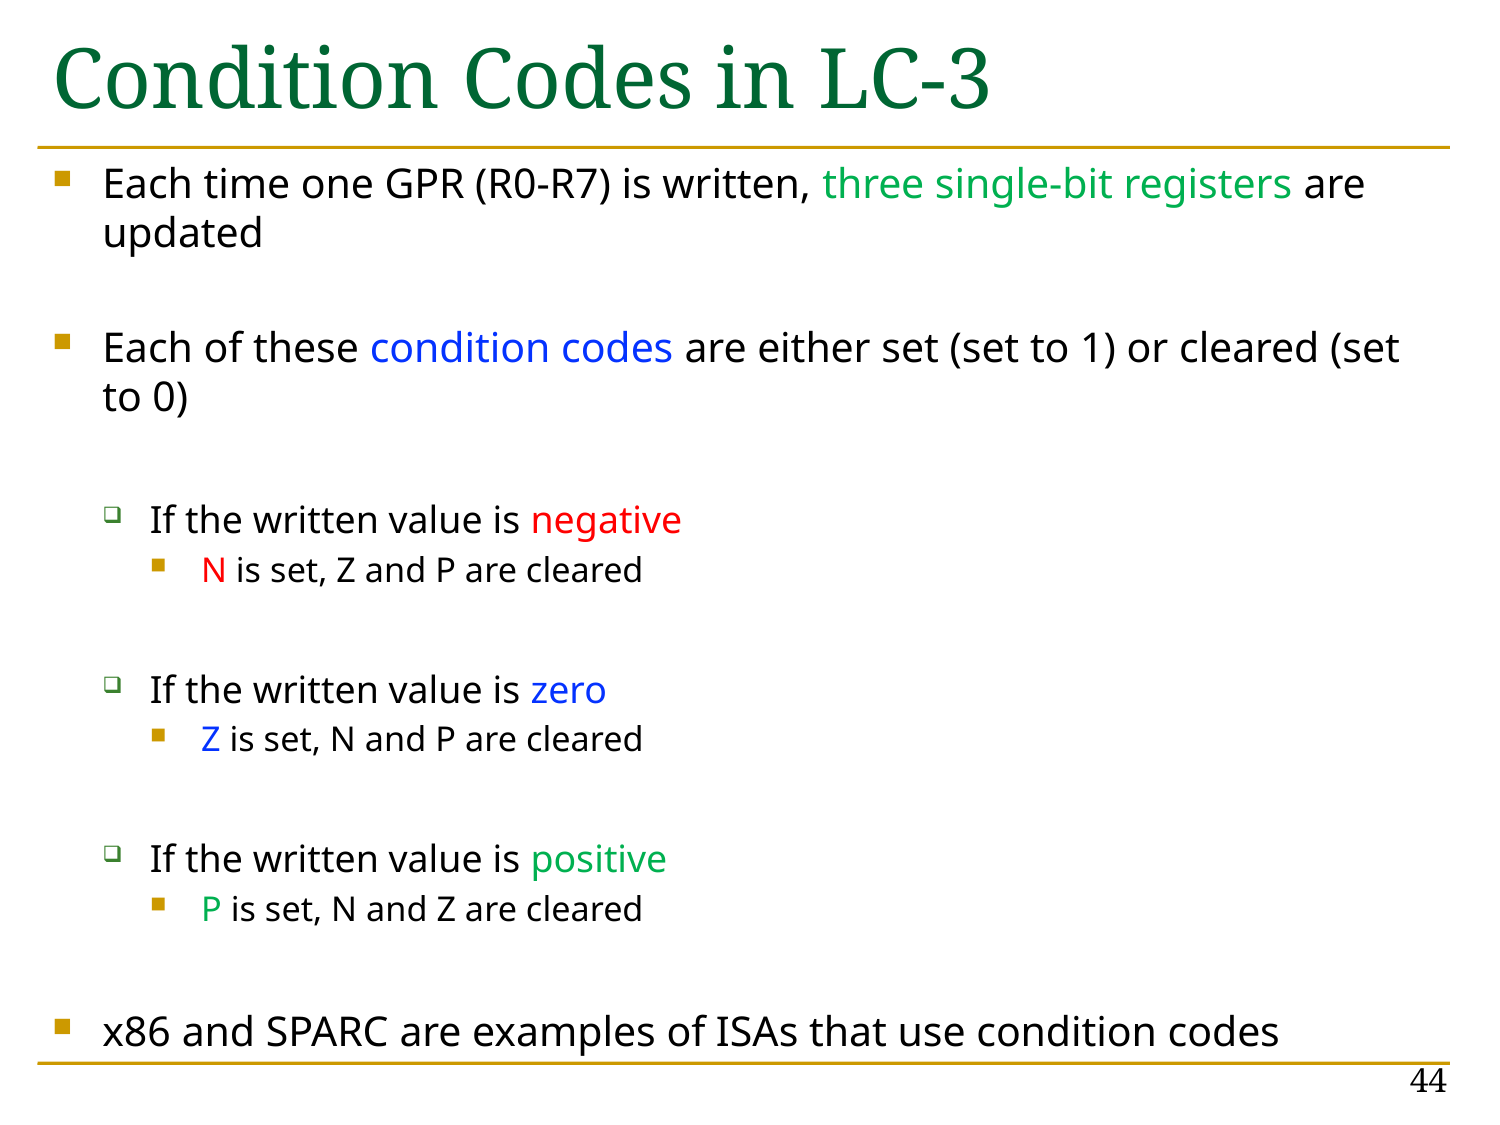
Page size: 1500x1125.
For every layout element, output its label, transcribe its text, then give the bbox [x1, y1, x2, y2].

slide_number 44 [1111, 1036, 1462, 1112]
title Condition Codes in LC-3 [37, 0, 1450, 149]
list Each time one GPR (R0-R7) is written, three single-bit registers are updated Each of these condition codes are either set (set to 1) or cleared (set to 0) If the written value is negative N is set, Z and P are cleared If the written value is zero Z is set, N and P are cleared If the written value is positive P is set, N and Z are cleared x86 and SPARC are examples of ISAs that use condition codes [37, 149, 1450, 1063]
